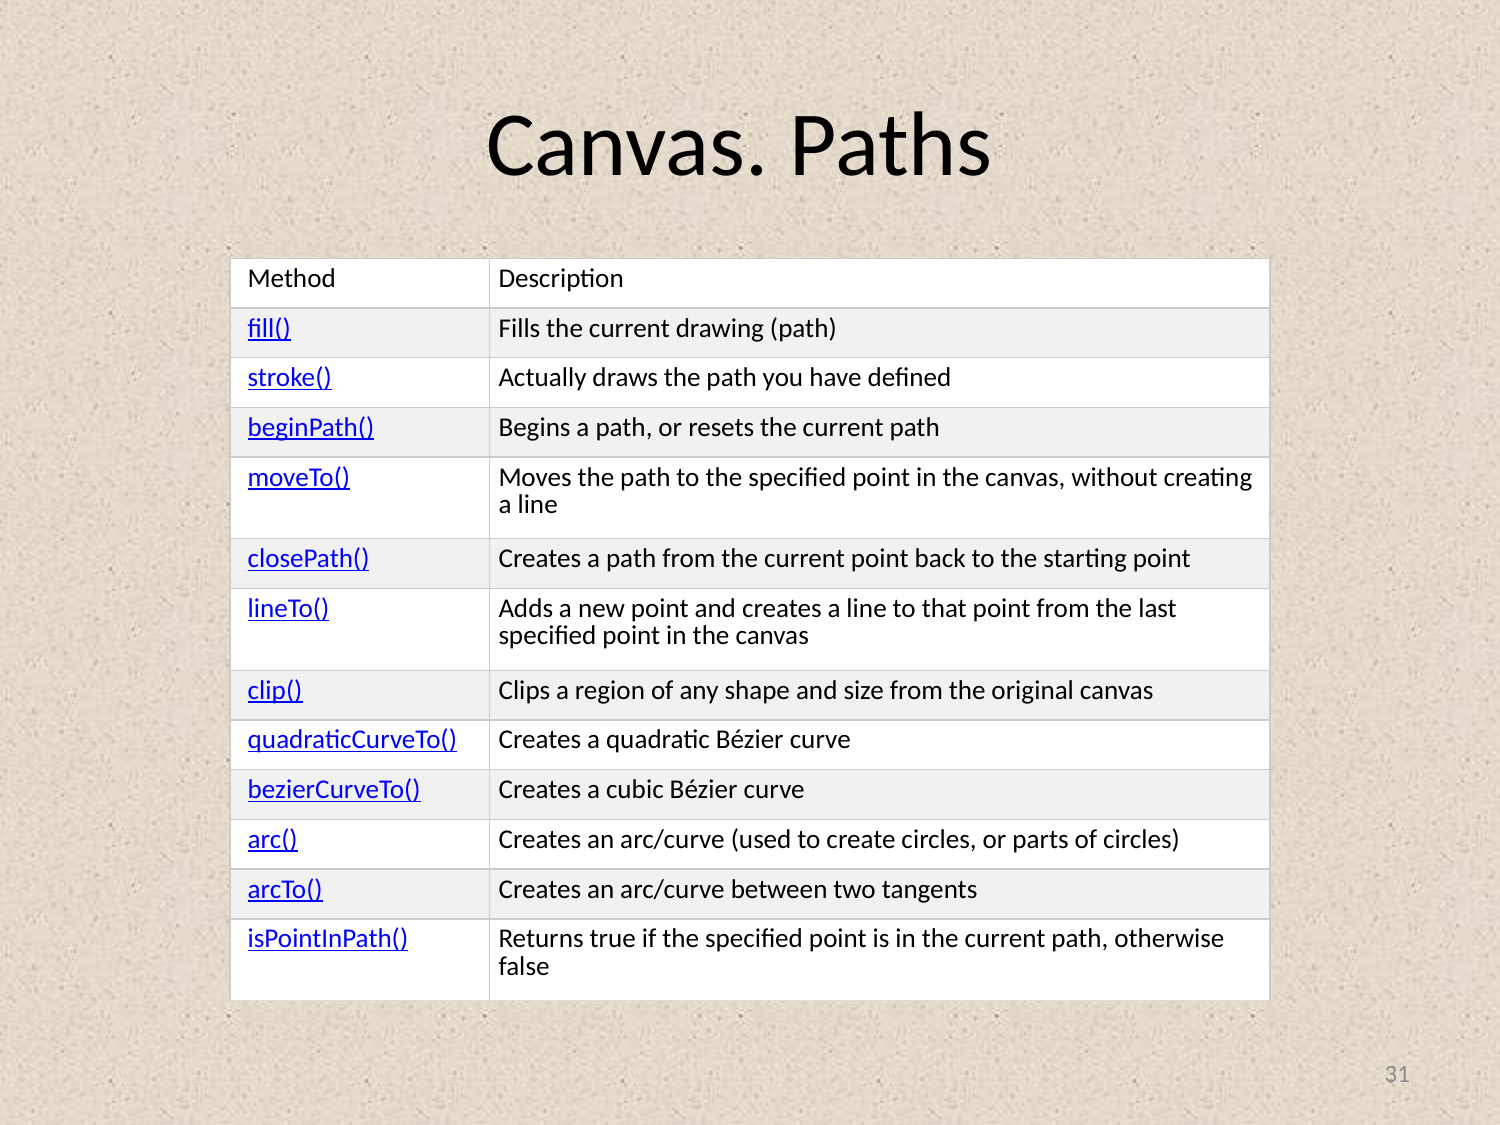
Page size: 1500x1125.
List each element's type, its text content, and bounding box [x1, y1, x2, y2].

picture [0, 0, 1500, 1125]
table_cell Returns true if the specified point is in the current path, otherwise false [490, 920, 1269, 1000]
table_cell beginPath() [231, 408, 489, 456]
table_cell bezierCurveTo() [231, 770, 489, 819]
table_cell Creates an arc/curve (used to create circles, or parts of circles) [490, 820, 1269, 868]
table_cell fill() [231, 309, 489, 357]
table_header Method [231, 259, 489, 307]
table_cell quadraticCurveTo() [231, 721, 489, 769]
table_cell isPointInPath() [231, 920, 489, 1000]
table_cell Creates an arc/curve between two tangents [490, 870, 1269, 918]
table_cell Clips a region of any shape and size from the original canvas [490, 671, 1269, 719]
table_cell Begins a path, or resets the current path [490, 408, 1269, 456]
table_cell Creates a path from the current point back to the starting point [490, 539, 1269, 588]
table_cell clip() [231, 671, 489, 719]
table_cell Adds a new point and creates a line to that point from the last specified point in the canvas [490, 589, 1269, 670]
table_cell Moves the path to the specified point in the canvas, without creating a line [490, 458, 1269, 538]
table_cell Creates a cubic Bézier curve [490, 770, 1269, 819]
table_header Description [490, 259, 1269, 307]
table_cell arc() [231, 820, 489, 868]
table_cell closePath() [231, 539, 489, 588]
table_cell lineTo() [231, 589, 489, 670]
table_cell Creates a quadratic Bézier curve [490, 721, 1269, 769]
table_cell stroke() [231, 358, 489, 407]
table_cell moveTo() [231, 458, 489, 538]
table_cell arcTo() [231, 870, 489, 918]
slide_number 31 [1074, 1042, 1425, 1103]
table_cell Actually draws the path you have defined [490, 358, 1269, 407]
title Canvas. Paths [75, 45, 1425, 233]
table_cell Fills the current drawing (path) [490, 309, 1269, 357]
